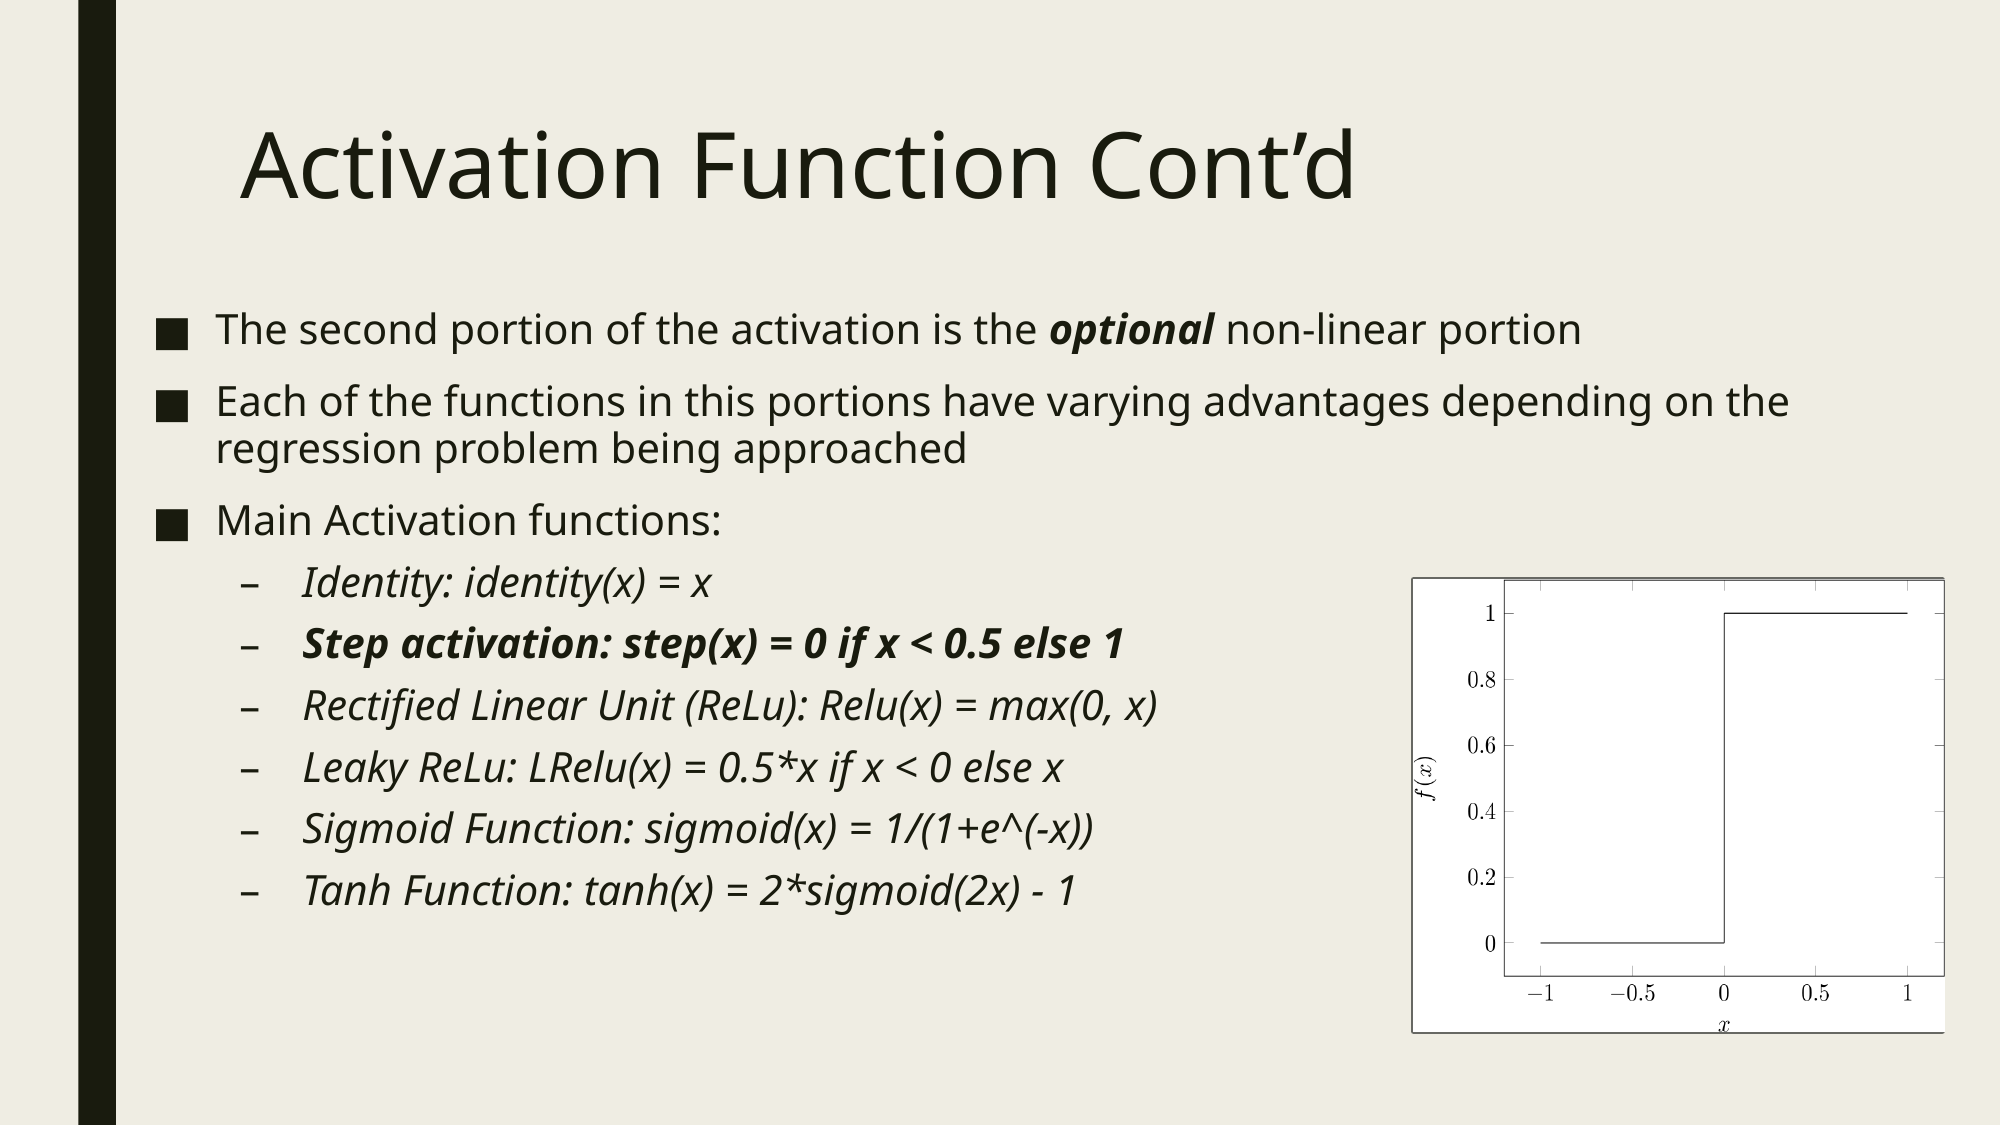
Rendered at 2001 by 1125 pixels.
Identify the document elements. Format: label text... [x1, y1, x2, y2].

text_box [974, 537, 1234, 796]
list The second portion of the activation is the optional non-linear portion Each of the functions in this portions have varying advantages depending on the regression problem being approached Main Activation functions: Identity: identity(x) = x Step activation: step(x) = 0 if x < 0.5 else 1 Rectified Linear Unit (ReLu): Relu(x) = max(0, x) Leaky ReLu: LRelu(x) = 0.5*x if x < 0 else x Sigmoid Function: sigmoid(x) = 1/(1+e^(-x)) Tanh Function: tanh(x) = 2*sigmoid(2x) - 1 [137, 299, 1906, 997]
picture [1413, 579, 1945, 1032]
title Activation Function Cont’d [225, 112, 1800, 299]
